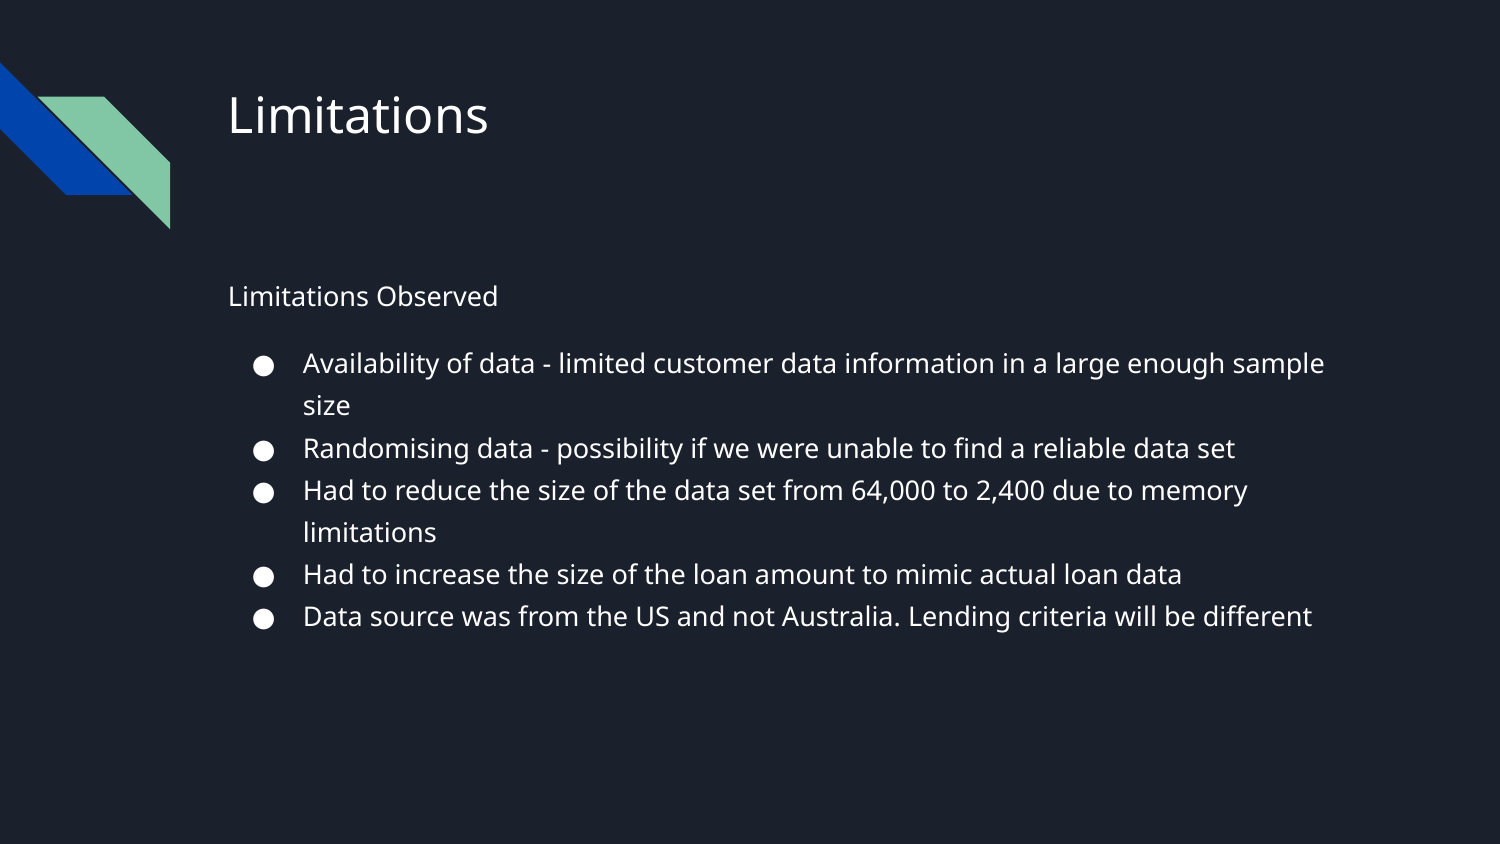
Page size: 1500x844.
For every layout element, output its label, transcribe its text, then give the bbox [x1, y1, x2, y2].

list Limitations Observed Availability of data - limited customer data information in a large enough sample size Randomising data - possibility if we were unable to find a reliable data set Had to reduce the size of the data set from 64,000 to 2,400 due to memory limitations Had to increase the size of the loan amount to mimic actual loan data Data source was from the US and not Australia. Lending criteria will be different [212, 257, 1368, 735]
title Limitations [212, 64, 1368, 215]
